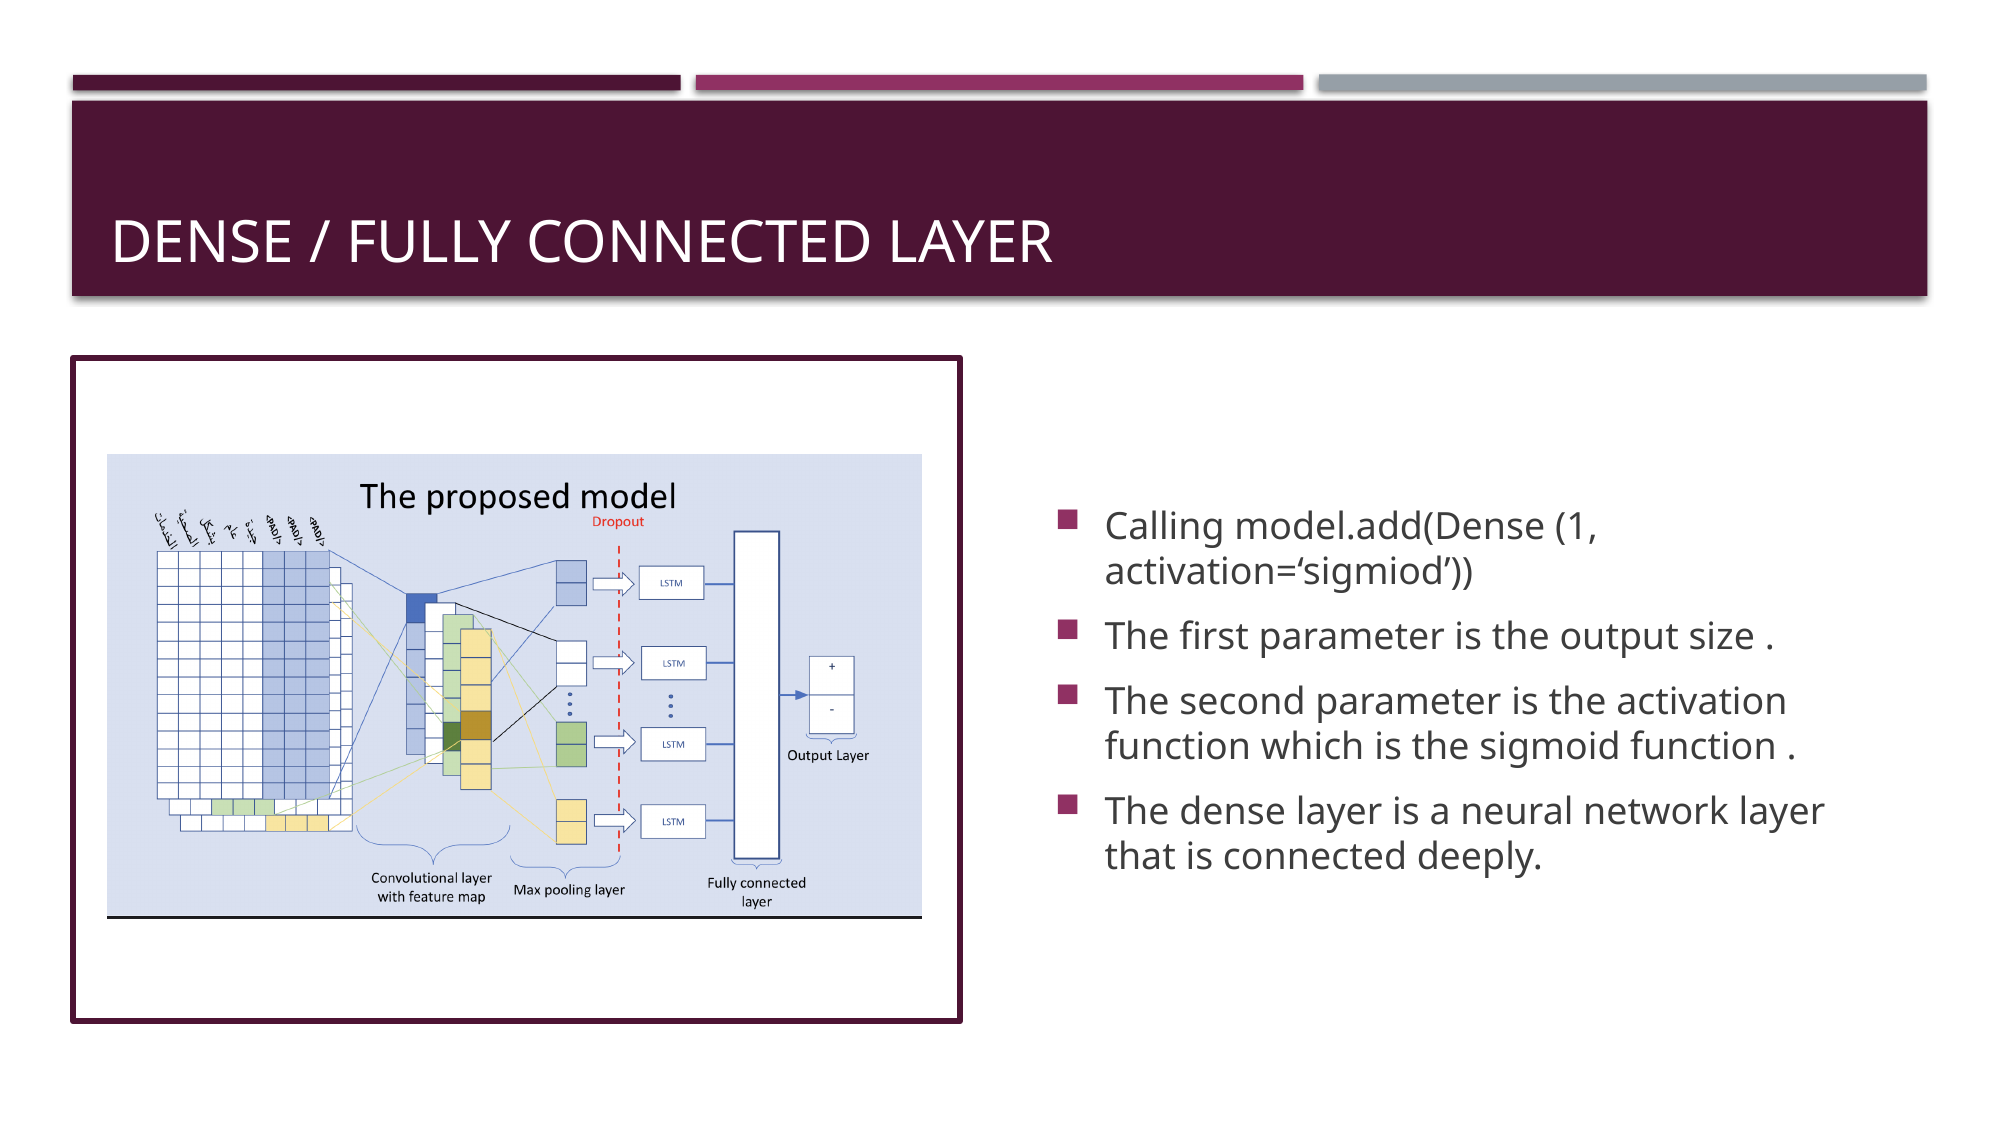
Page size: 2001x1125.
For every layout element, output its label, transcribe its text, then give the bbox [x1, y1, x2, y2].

text_box [71, 356, 962, 1023]
picture [107, 454, 923, 920]
title Dense / fully connected layer [95, 115, 1905, 282]
list Calling model.add(Dense (1, activation=‘sigmiod’)) The first parameter is the output size . The second parameter is the activation function which is the sigmoid function . The dense layer is a neural network layer that is connected deeply. [1039, 357, 1905, 1022]
